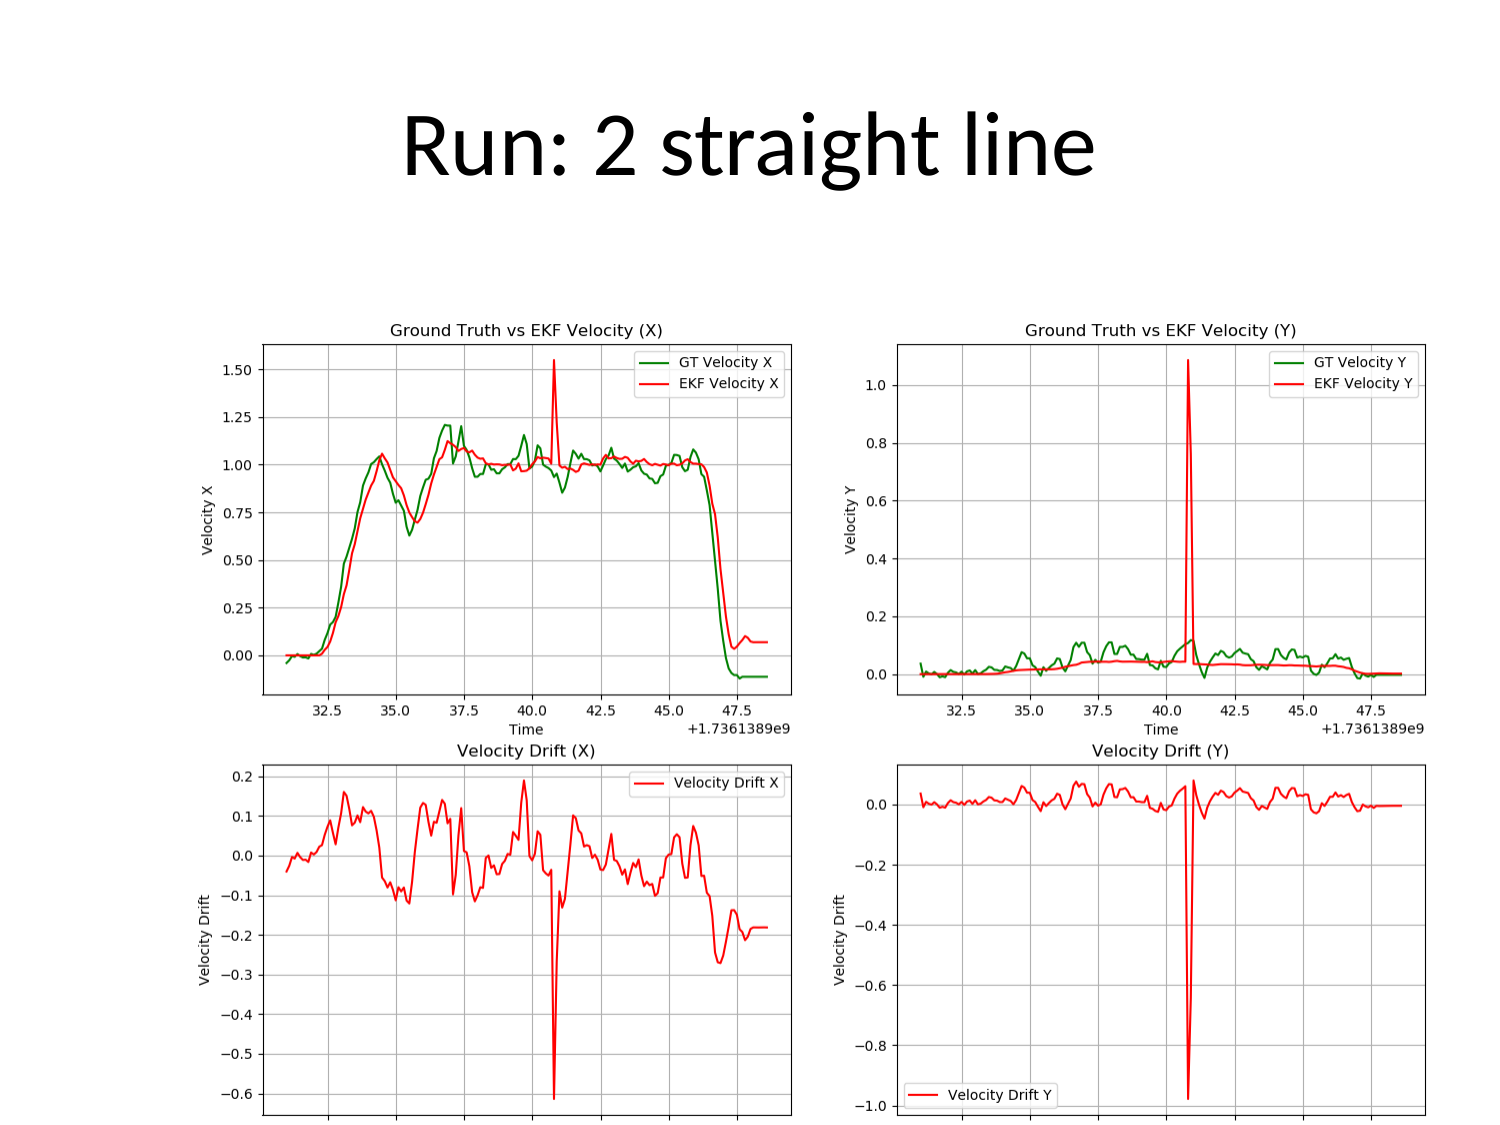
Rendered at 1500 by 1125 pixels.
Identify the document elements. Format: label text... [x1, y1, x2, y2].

picture [74, 224, 1500, 1125]
title Run: 2 straight line [75, 45, 1425, 224]
